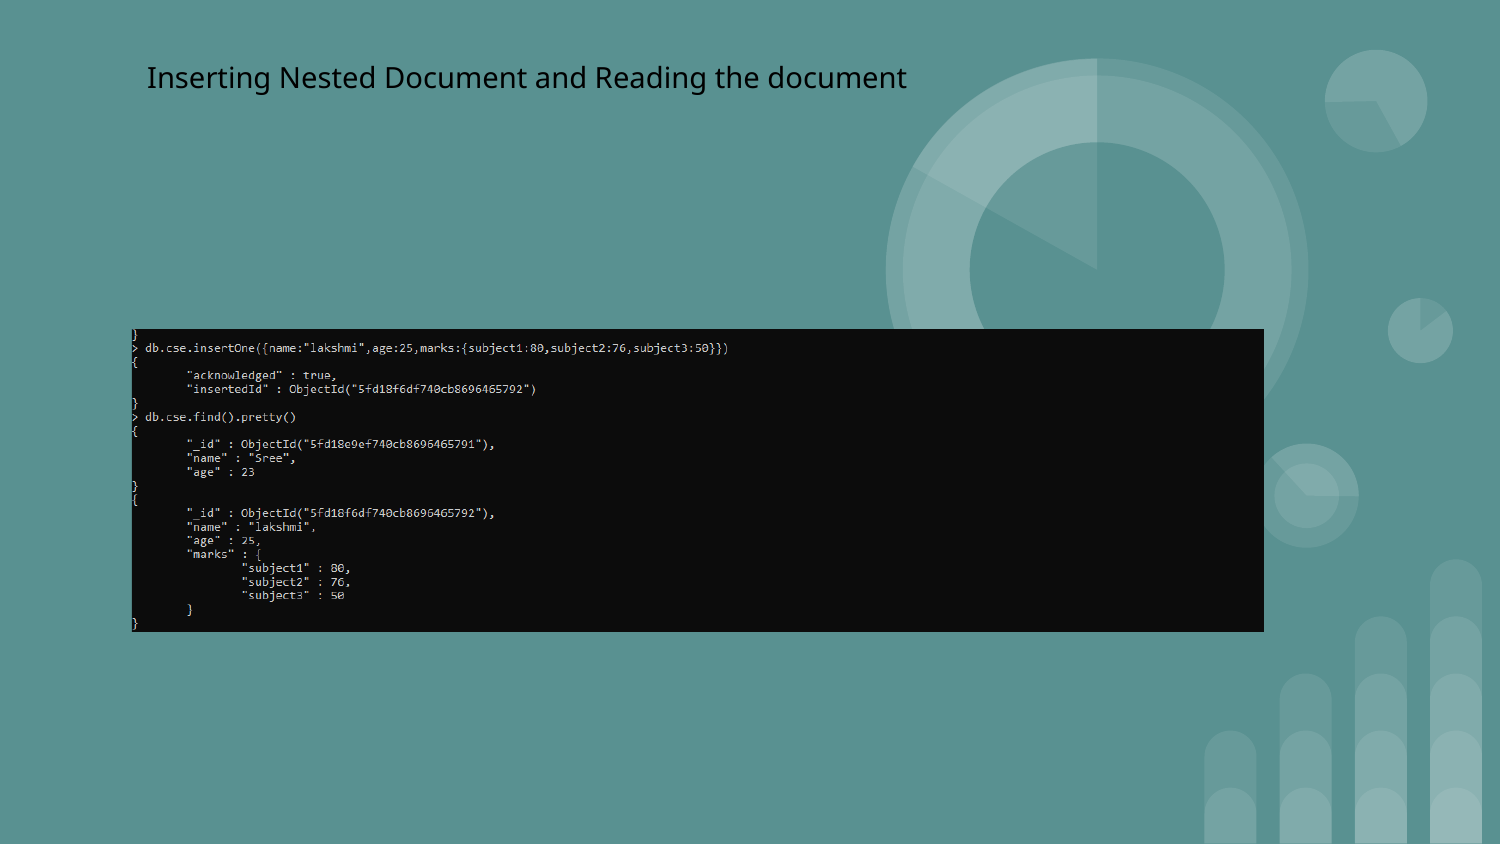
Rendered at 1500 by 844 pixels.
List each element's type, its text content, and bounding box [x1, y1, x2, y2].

text_box Inserting Nested Document and Reading the document [131, 44, 1304, 128]
picture [131, 329, 1265, 632]
